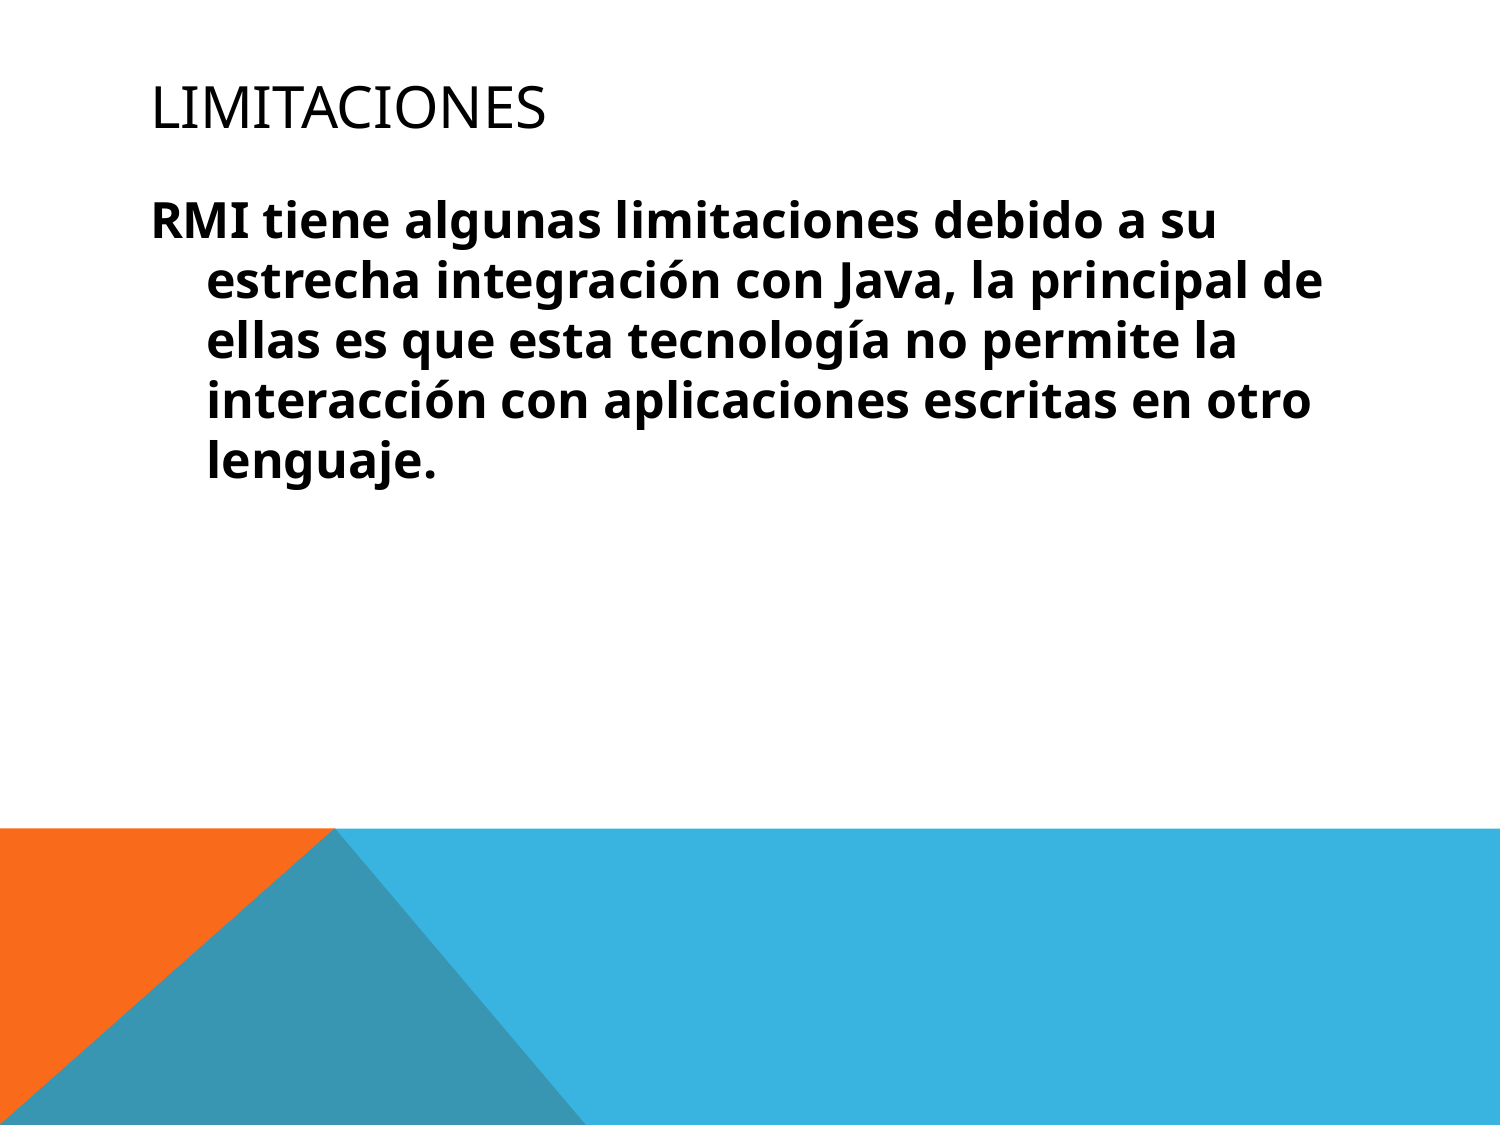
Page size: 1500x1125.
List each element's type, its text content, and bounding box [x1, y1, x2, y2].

title limitaciones [135, 60, 1369, 150]
list RMI tiene algunas limitaciones debido a su estrecha integración con Java, la principal de ellas es que esta tecnología no permite la interacción con aplicaciones escritas en otro lenguaje. [135, 180, 1369, 768]
